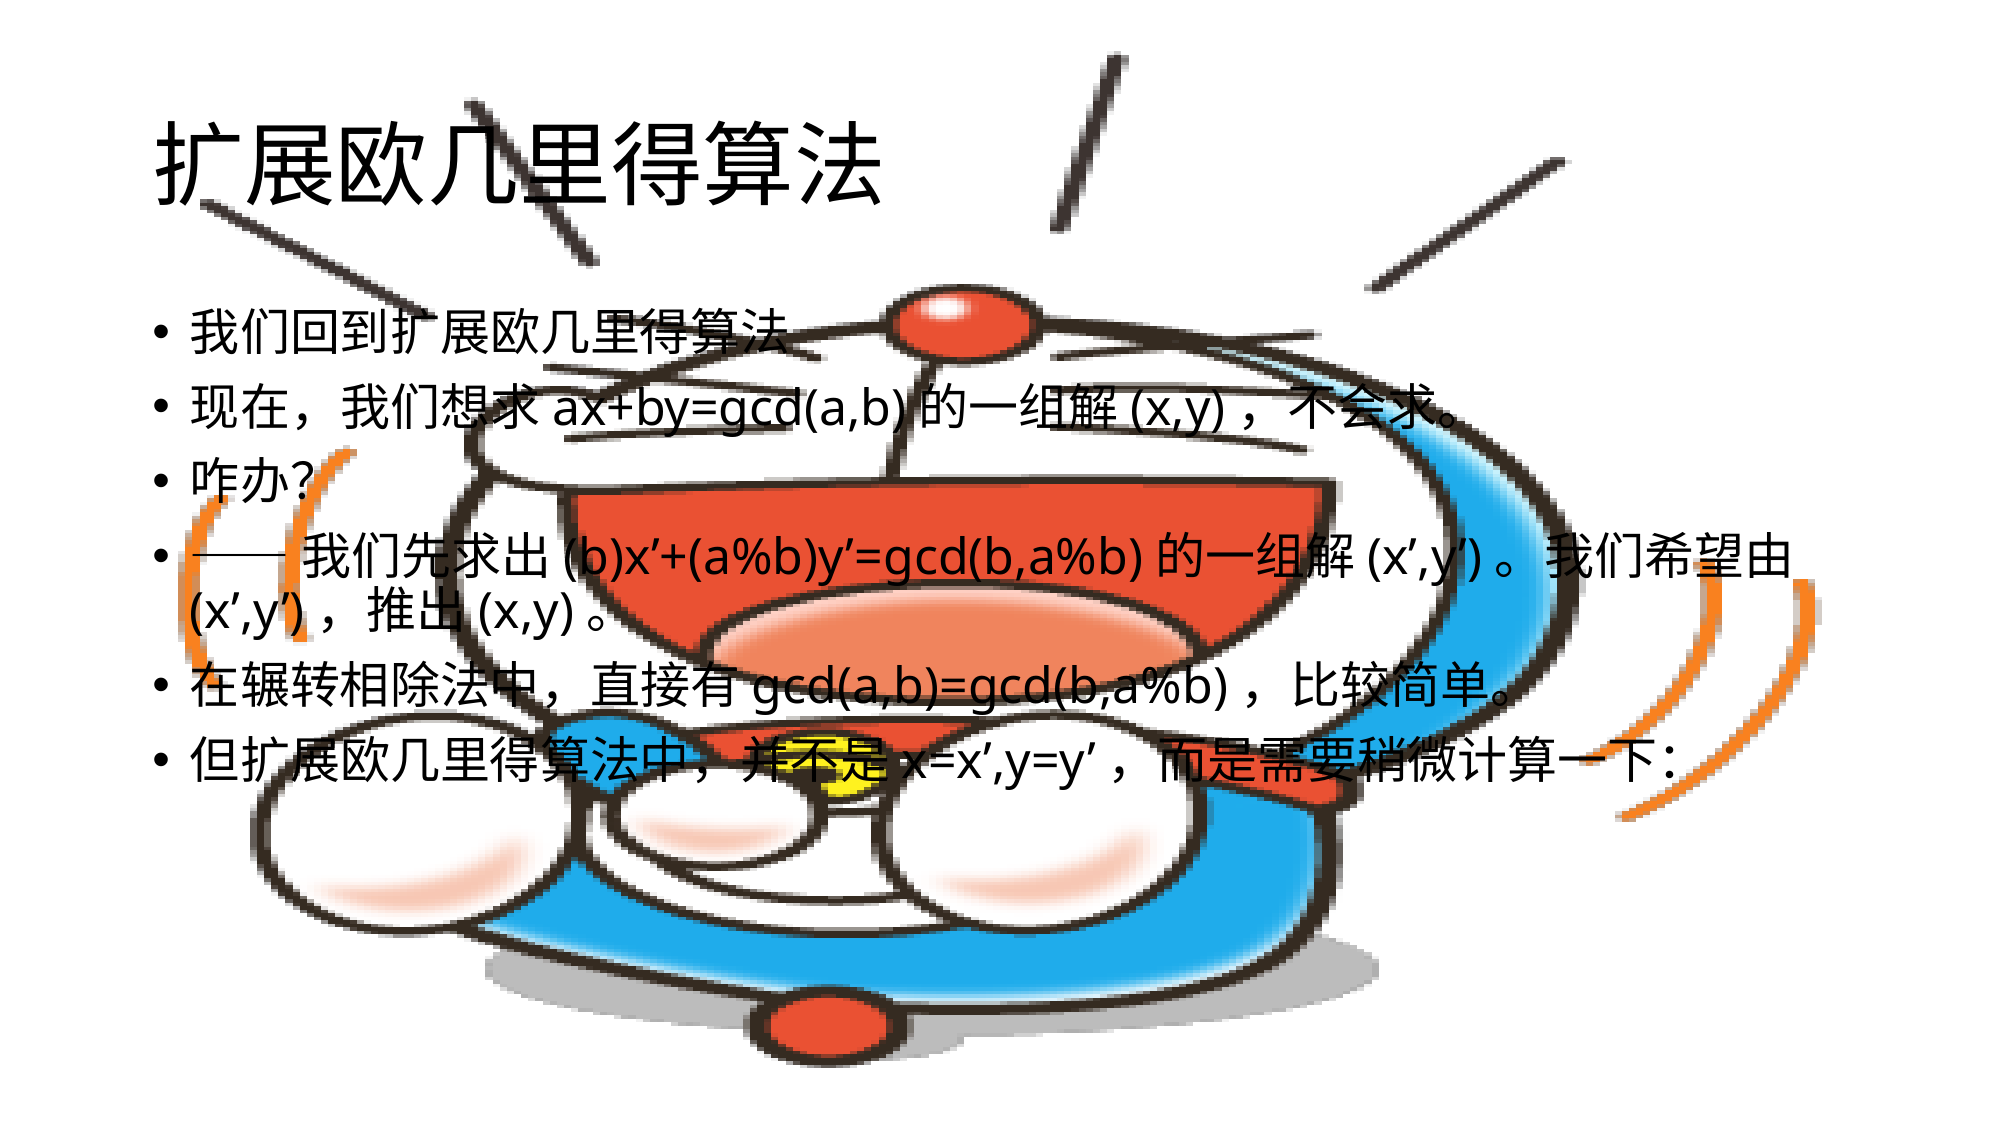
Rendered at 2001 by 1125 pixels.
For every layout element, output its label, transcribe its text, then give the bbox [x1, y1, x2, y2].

list 我们回到扩展欧几里得算法 现在，我们想求ax+by=gcd(a,b)的一组解(x,y)，不会求。 咋办？ ——我们先求出(b)x’+(a%b)y’=gcd(b,a%b)的一组解(x’,y’)。我们希望由(x’,y’)，推出(x,y)。 在辗转相除法中，直接有gcd(a,b)=gcd(b,a%b)，比较简单。 但扩展欧几里得算法中，并不是x=x’,y=y’，而是需要稍微计算一下： [137, 299, 1863, 1014]
title 扩展欧几里得算法 [137, 59, 1863, 278]
